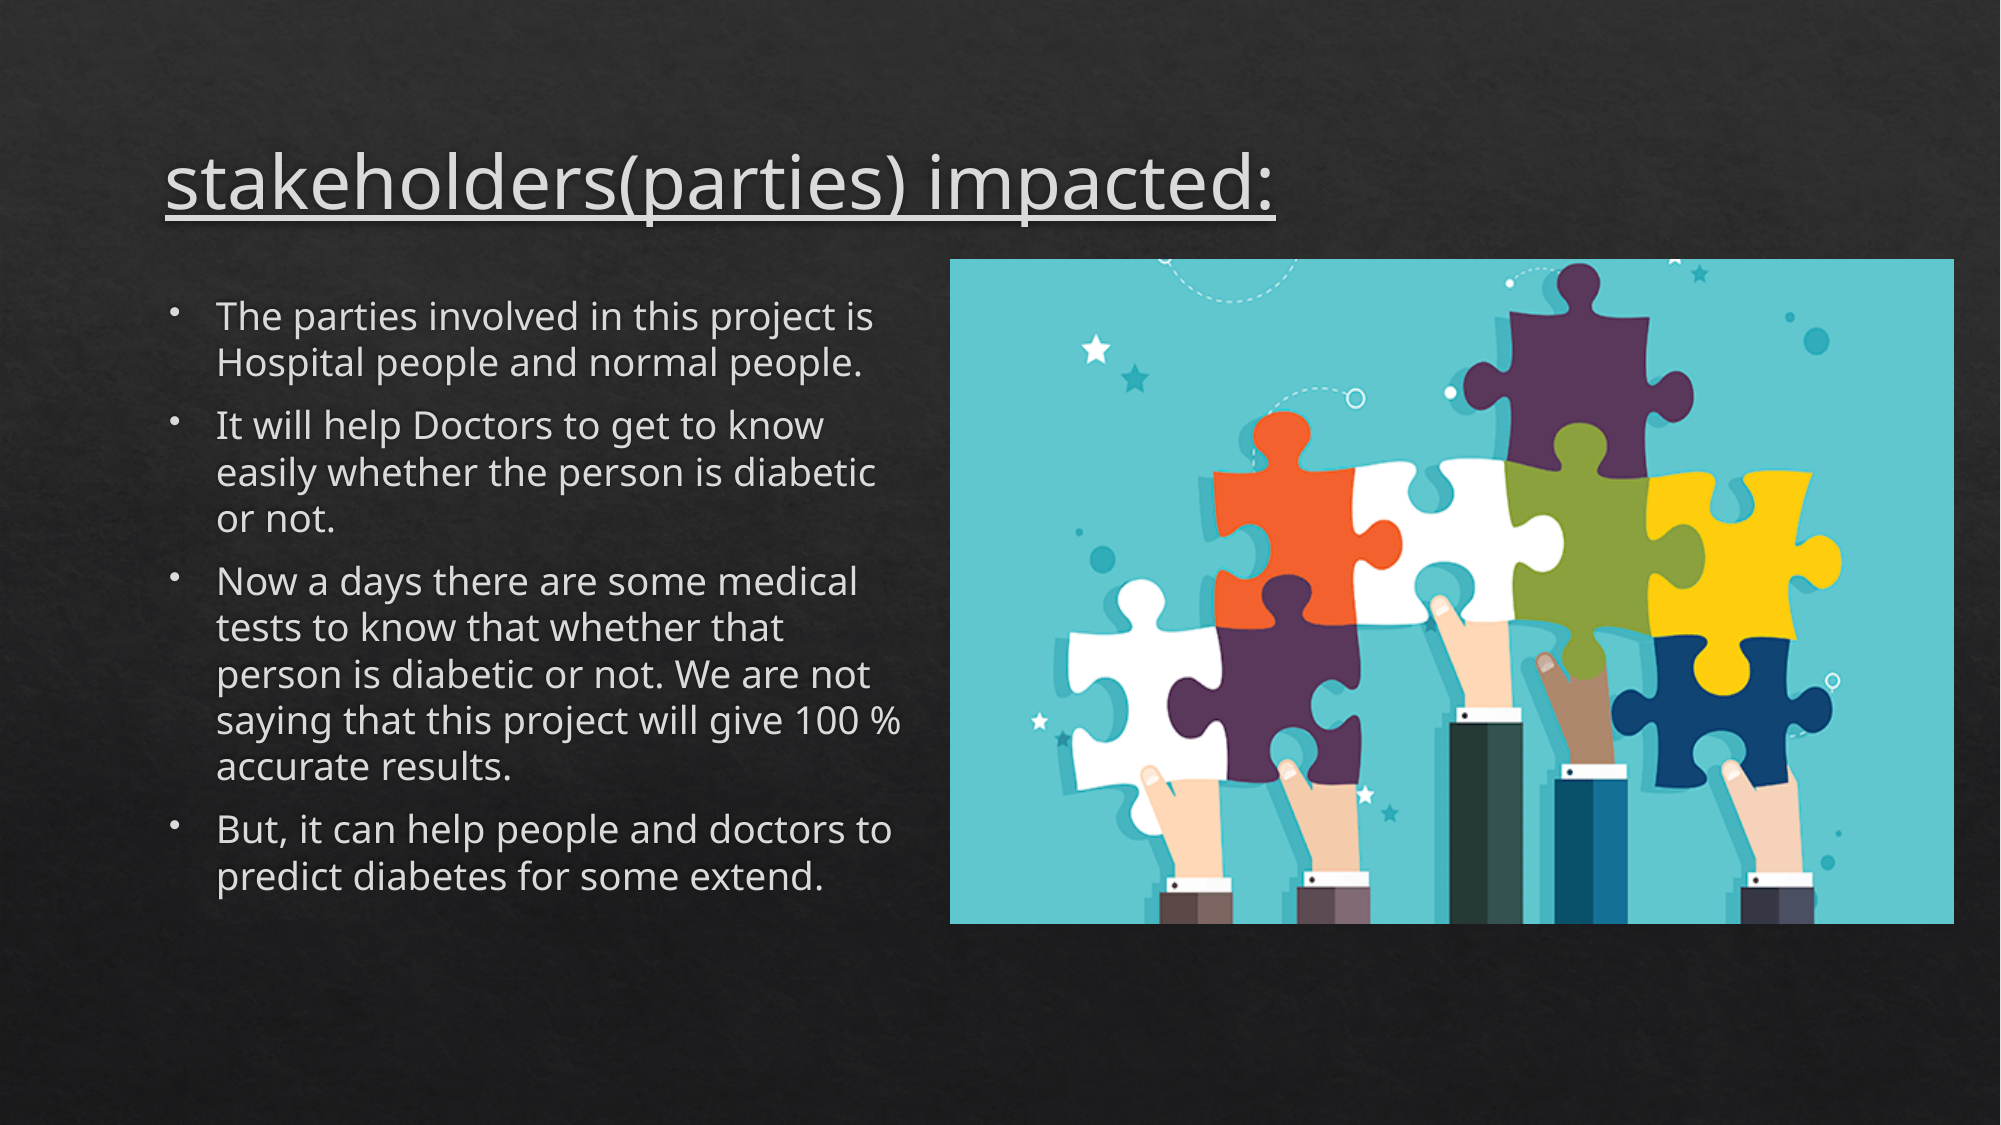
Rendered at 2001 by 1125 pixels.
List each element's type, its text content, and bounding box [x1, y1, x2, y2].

picture [950, 258, 1954, 924]
title stakeholders(parties) impacted: [149, 99, 1849, 260]
list The parties involved in this project is Hospital people and normal people. It will help Doctors to get to know easily whether the person is diabetic or not. Now a days there are some medical tests to know that whether that person is diabetic or not. We are not saying that this project will give 100 % accurate results. But, it can help people and doctors to predict diabetes for some extend. [149, 284, 920, 950]
